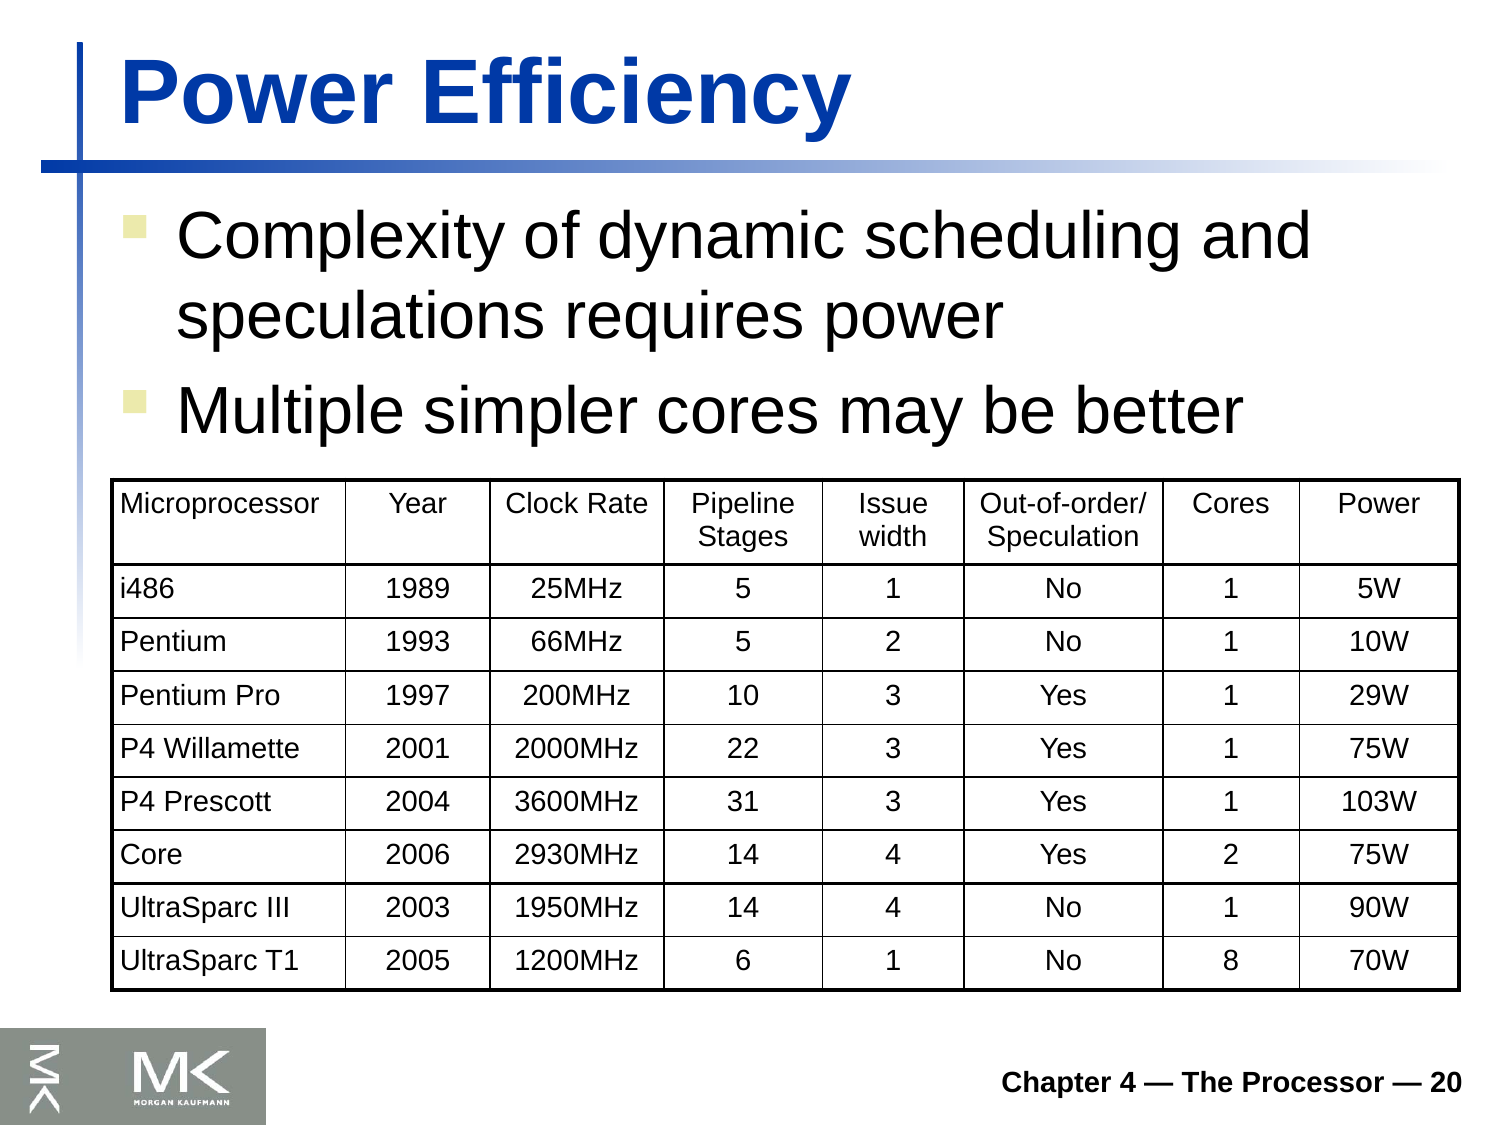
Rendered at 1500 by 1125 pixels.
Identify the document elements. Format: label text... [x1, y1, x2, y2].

table_cell 4 [823, 885, 963, 936]
table_cell 8 [1164, 937, 1299, 988]
table_cell 75W [1300, 831, 1457, 882]
table_cell 90W [1300, 885, 1457, 936]
table_cell UltraSparc T1 [114, 937, 345, 988]
table_cell 2005 [346, 937, 489, 988]
table_header Year [346, 482, 489, 563]
table_cell 1997 [346, 672, 489, 724]
list Complexity of dynamic scheduling and speculations requires power Multiple simpler cores may be better [111, 184, 1470, 469]
table_cell 3 [823, 672, 963, 724]
table_cell Yes [965, 778, 1162, 829]
table_cell 25MHz [491, 566, 663, 617]
table_cell 1 [1164, 885, 1299, 936]
table_cell 1 [1164, 725, 1299, 776]
title Power Efficiency [111, 23, 1468, 150]
table_cell 1200MHz [491, 937, 663, 988]
table_cell 2 [823, 619, 963, 670]
table_cell Core [114, 831, 345, 882]
table_cell 5 [665, 619, 822, 670]
table_cell 14 [665, 885, 822, 936]
table_header Power [1300, 482, 1457, 563]
table_cell 31 [665, 778, 822, 829]
text_box Chapter 4 — The Processor — 20 [277, 1055, 1471, 1106]
table_cell 2004 [346, 778, 489, 829]
table_cell 1989 [346, 566, 489, 617]
table_cell 5 [665, 566, 822, 617]
table_cell 3 [823, 778, 963, 829]
table_cell 29W [1300, 672, 1457, 724]
table_cell 103W [1300, 778, 1457, 829]
table_cell 1 [823, 566, 963, 617]
table_cell 3 [823, 725, 963, 776]
table_header Microprocessor [114, 482, 345, 563]
table_cell 2000MHz [491, 725, 663, 776]
table_cell 2 [1164, 831, 1299, 882]
table_cell UltraSparc III [114, 885, 345, 936]
table_cell No [965, 885, 1162, 936]
table_cell 3600MHz [491, 778, 663, 829]
table_cell 200MHz [491, 672, 663, 724]
table_cell 1950MHz [491, 885, 663, 936]
table_header Pipeline Stages [665, 482, 822, 563]
table_cell 10W [1300, 619, 1457, 670]
table_cell 66MHz [491, 619, 663, 670]
table_cell No [965, 619, 1162, 670]
table_cell 1 [1164, 778, 1299, 829]
table_header Cores [1164, 482, 1299, 563]
table_cell 6 [665, 937, 822, 988]
table_header Issue width [823, 482, 963, 563]
table_cell P4 Prescott [114, 778, 345, 829]
table_cell No [965, 566, 1162, 617]
table_cell 2001 [346, 725, 489, 776]
table_cell i486 [114, 566, 345, 617]
table_cell Yes [965, 725, 1162, 776]
table_cell 2930MHz [491, 831, 663, 882]
table_cell 4 [823, 831, 963, 882]
table_cell 22 [665, 725, 822, 776]
table_cell Yes [965, 672, 1162, 724]
table_header Out-of-order/ Speculation [965, 482, 1162, 563]
table_cell 2006 [346, 831, 489, 882]
table_cell No [965, 937, 1162, 988]
table_cell 14 [665, 831, 822, 882]
picture [0, 1028, 266, 1125]
table_cell Pentium Pro [114, 672, 345, 724]
table_cell Yes [965, 831, 1162, 882]
table_cell 1993 [346, 619, 489, 670]
table_header Clock Rate [491, 482, 663, 563]
table_cell 1 [823, 937, 963, 988]
table_cell 2003 [346, 885, 489, 936]
table_cell 70W [1300, 937, 1457, 988]
table_cell 1 [1164, 566, 1299, 617]
table_cell 1 [1164, 619, 1299, 670]
table_cell P4 Willamette [114, 725, 345, 776]
table_cell 10 [665, 672, 822, 724]
table_cell Pentium [114, 619, 345, 670]
table_cell 5W [1300, 566, 1457, 617]
table_cell 1 [1164, 672, 1299, 724]
table_cell 75W [1300, 725, 1457, 776]
